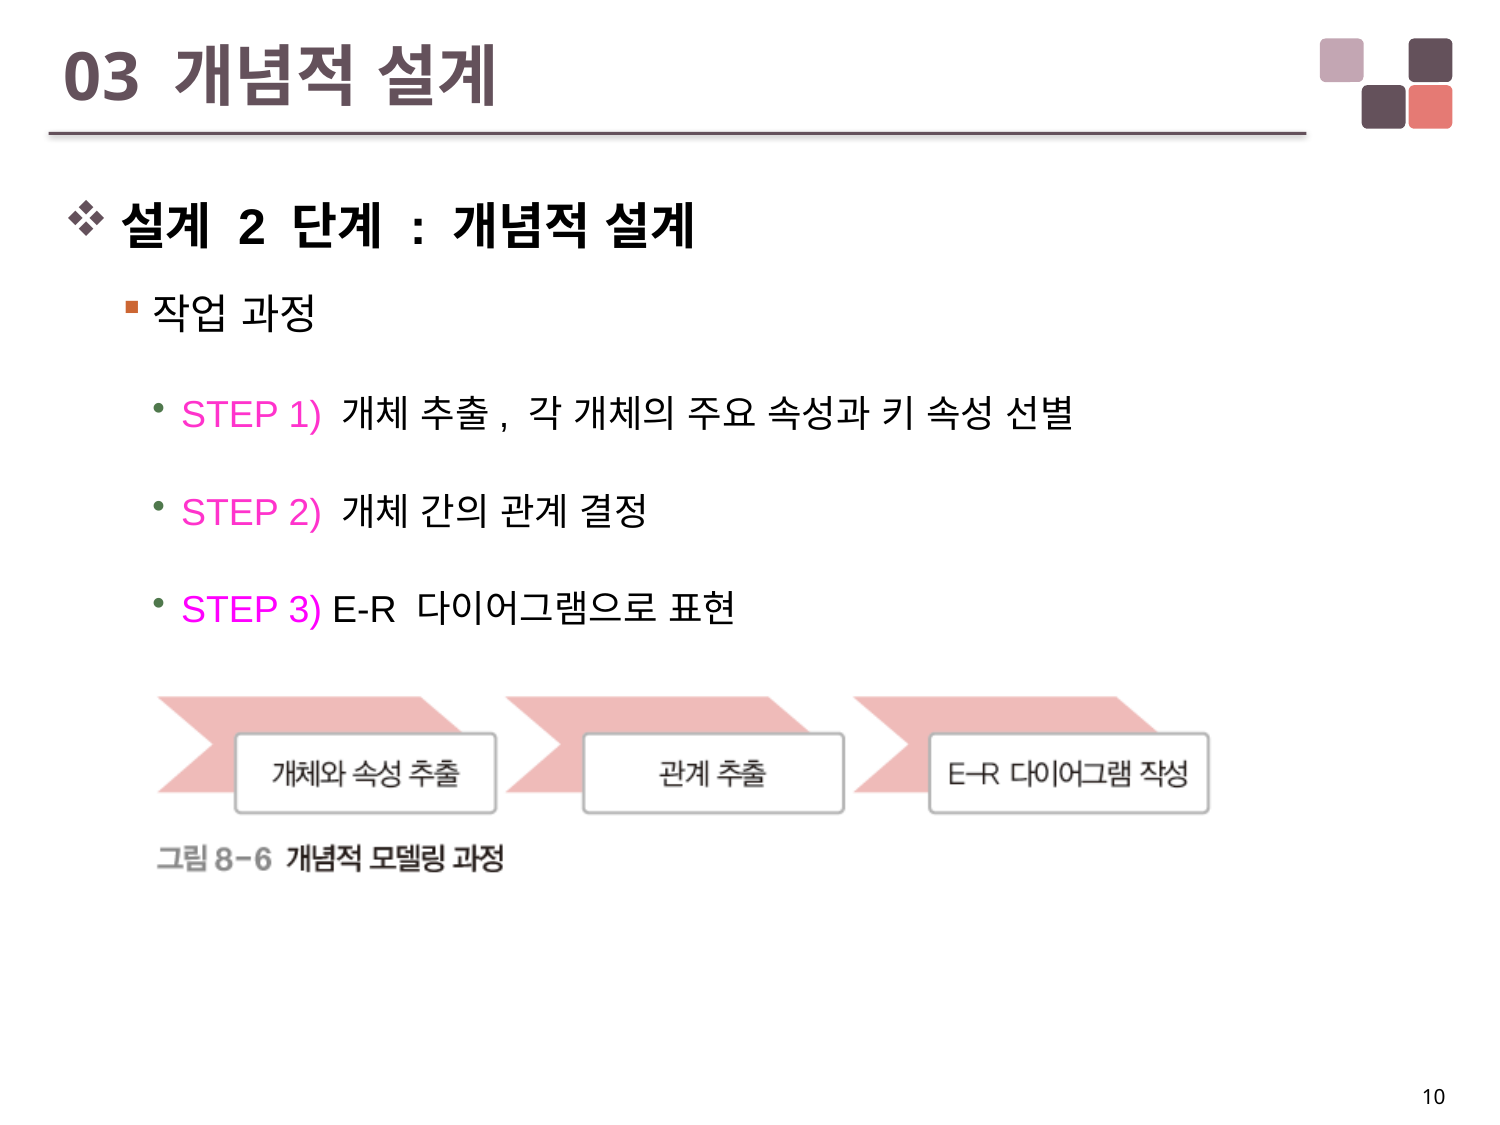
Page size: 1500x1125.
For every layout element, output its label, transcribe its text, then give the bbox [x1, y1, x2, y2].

list 설계 2 단계 : 개념적 설계 작업 과정 STEP 1) 개체 추출, 각 개체의 주요 속성과 키 속성 선별 STEP 2) 개체 간의 관계 결정 STEP 3) E-R 다이어그램으로 표현 [48, 187, 1452, 1097]
picture [136, 672, 1238, 885]
title 03 개념적 설계 [48, 25, 1459, 123]
